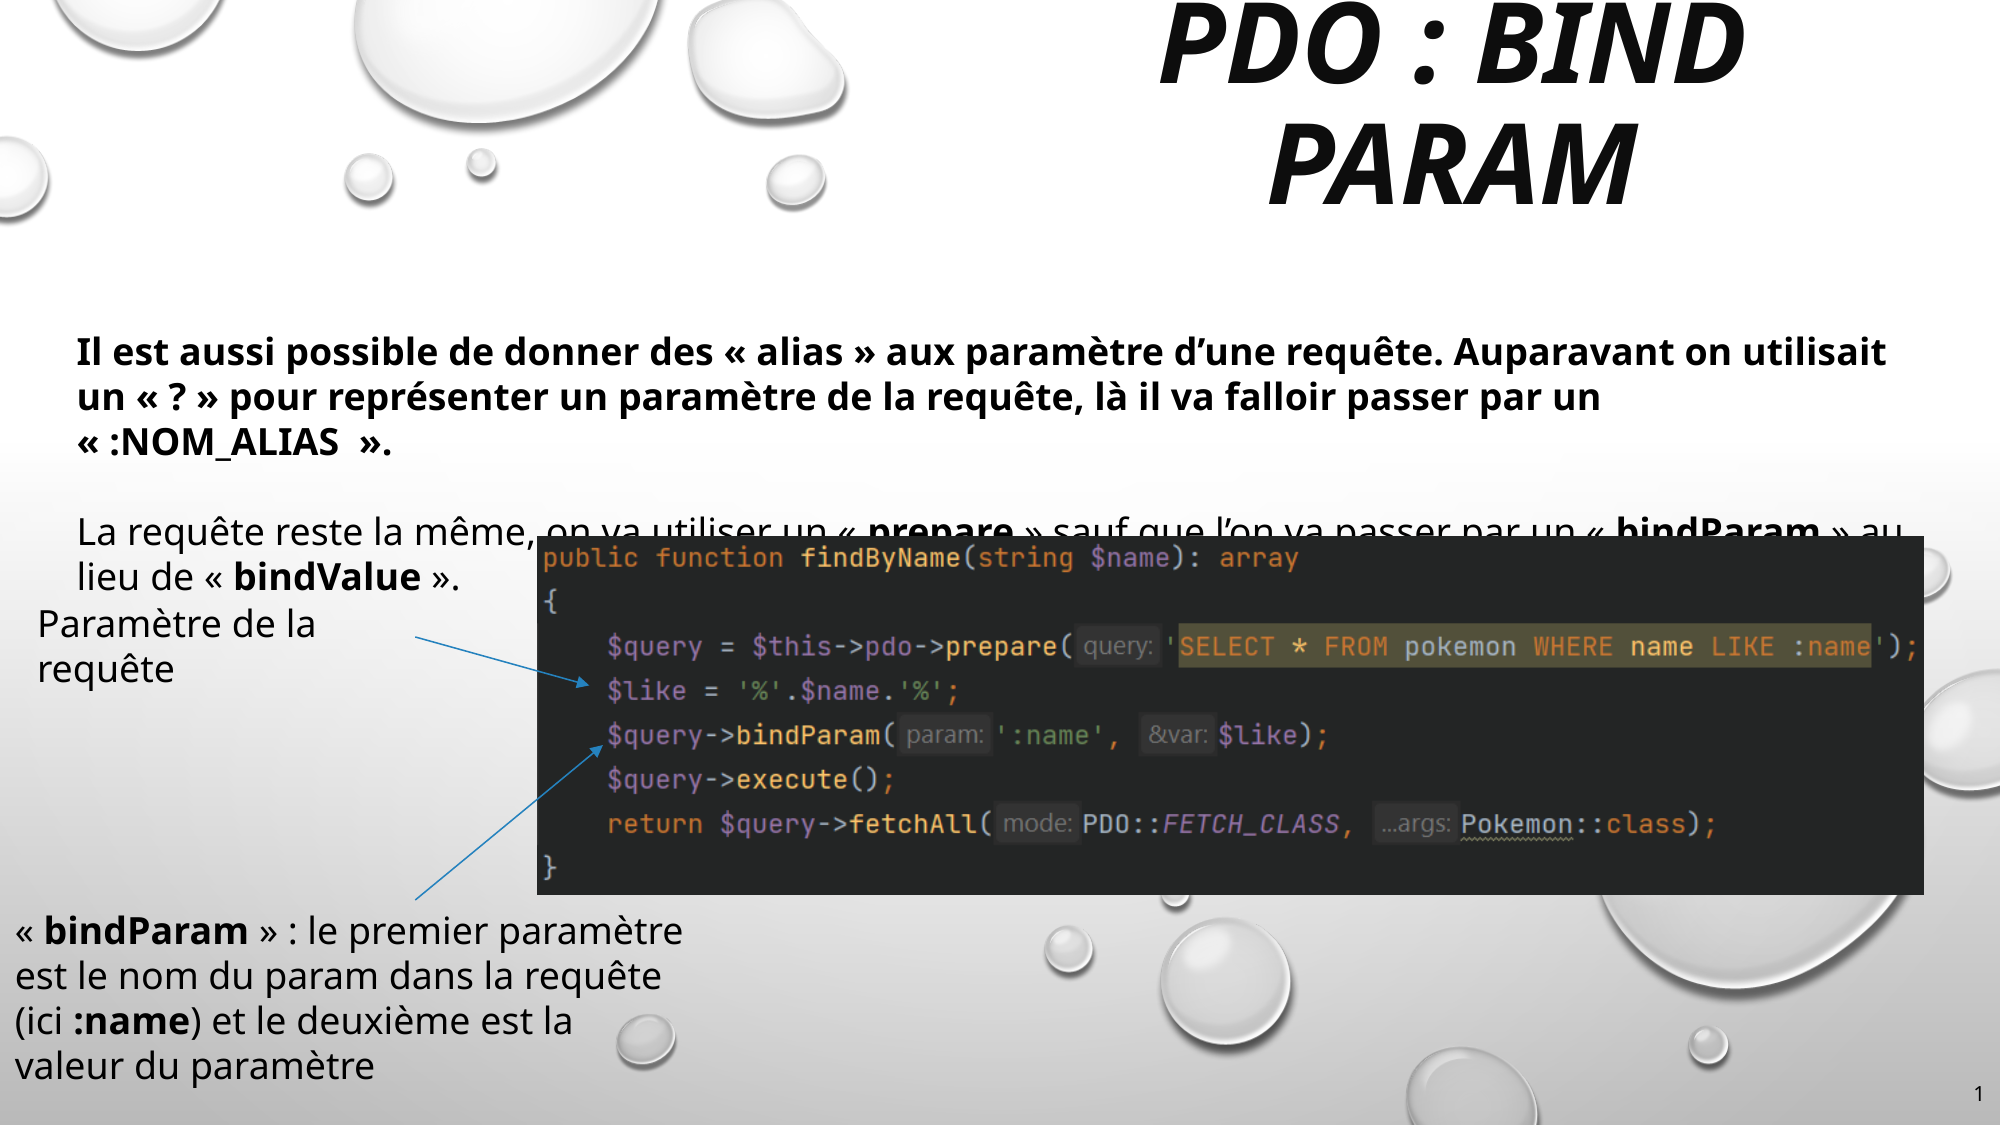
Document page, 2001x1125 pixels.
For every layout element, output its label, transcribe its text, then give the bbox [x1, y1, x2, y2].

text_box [415, 636, 590, 686]
text_box Paramètre de la requête [22, 592, 427, 698]
title Pdo : bind param [982, 91, 1924, 237]
text_box « bindParam » : le premier paramètre est le nom du param dans la requête (ici :name) et le deuxième est la valeur du paramètre [0, 900, 703, 1095]
text_box Il est aussi possible de donner des « alias » aux paramètre d’une requête. Auparavant on utilisait un « ? » pour représenter un paramètre de la requête, là il va falloir passer par un « :NOM_ALIAS ». La requête reste la même, on va utiliser un « prepare » sauf que l’on va passer par un « bindParam » au lieu de « bindValue ». [61, 320, 1923, 605]
slide_number 1 [1874, 1065, 2000, 1125]
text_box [415, 744, 604, 901]
picture [0, 0, 2000, 1125]
